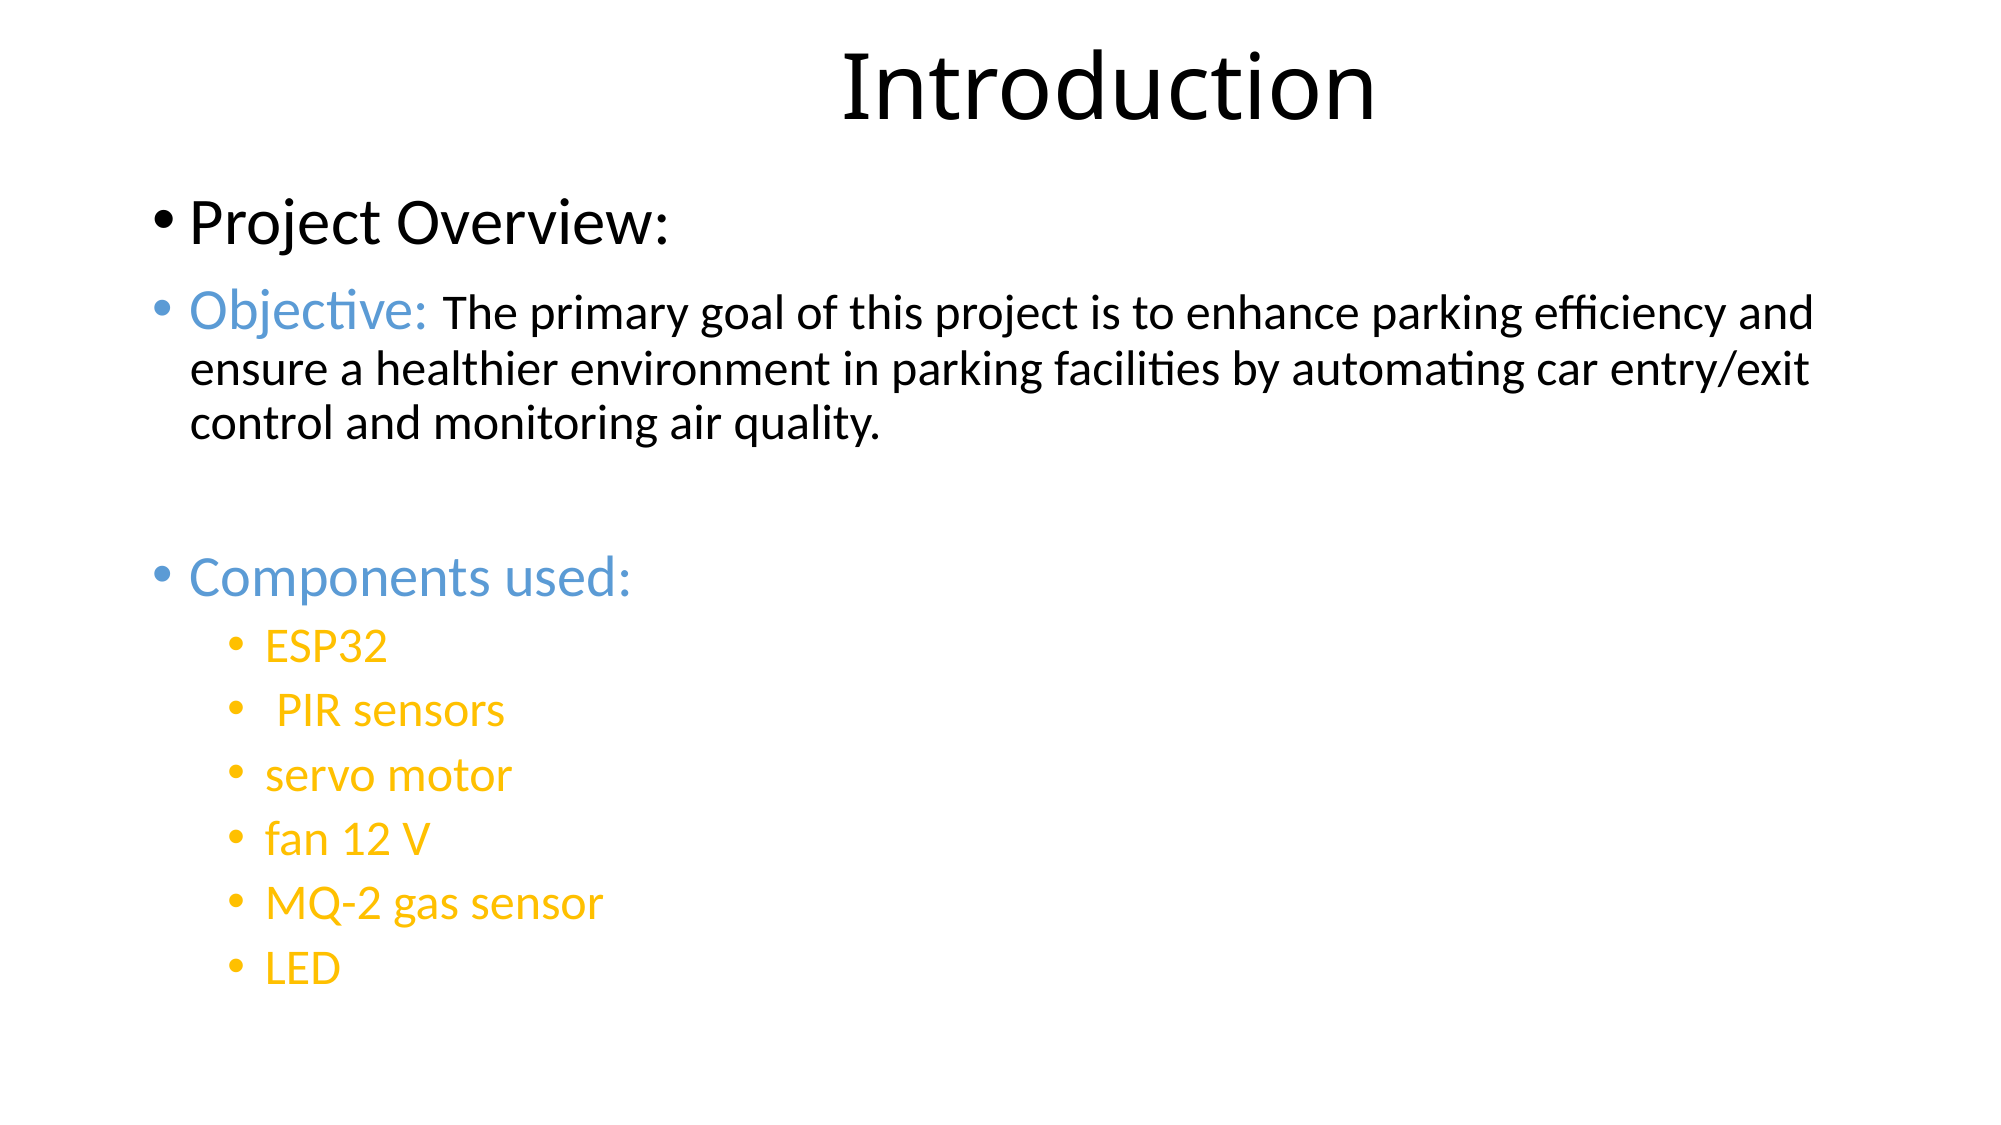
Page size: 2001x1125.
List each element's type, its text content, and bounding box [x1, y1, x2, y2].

title Introduction [137, 0, 1863, 178]
list Project Overview: Objective: The primary goal of this project is to enhance parking efficiency and ensure a healthier environment in parking facilities by automating car entry/exit control and monitoring air quality. Components used: ESP32 PIR sensors servo motor fan 12 V MQ-2 gas sensor LED [137, 178, 1863, 1073]
